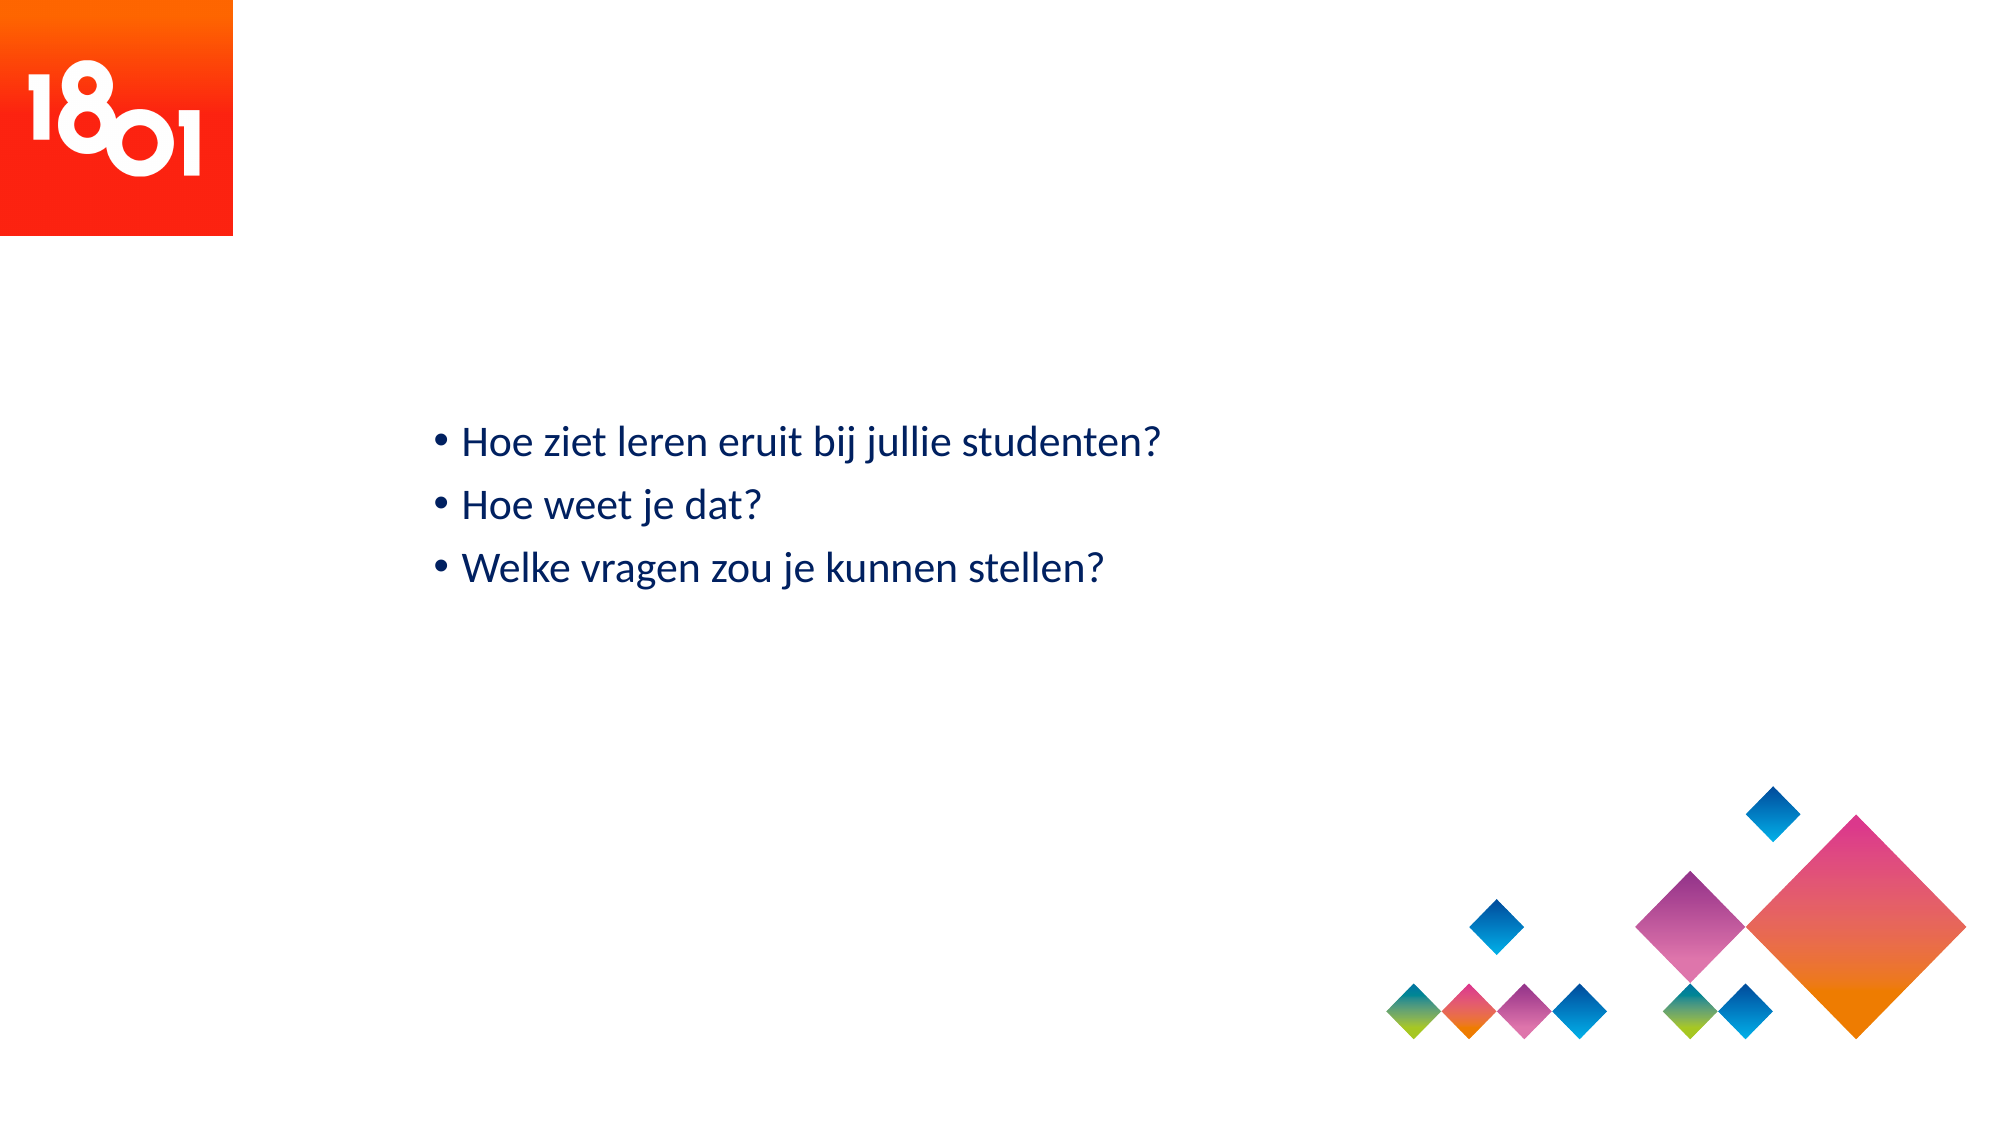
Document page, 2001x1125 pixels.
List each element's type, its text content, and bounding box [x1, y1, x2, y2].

list Hoe ziet leren eruit bij jullie studenten? Hoe weet je dat? Welke vragen zou je kunnen stellen? [418, 411, 2000, 1125]
picture [0, 0, 233, 236]
